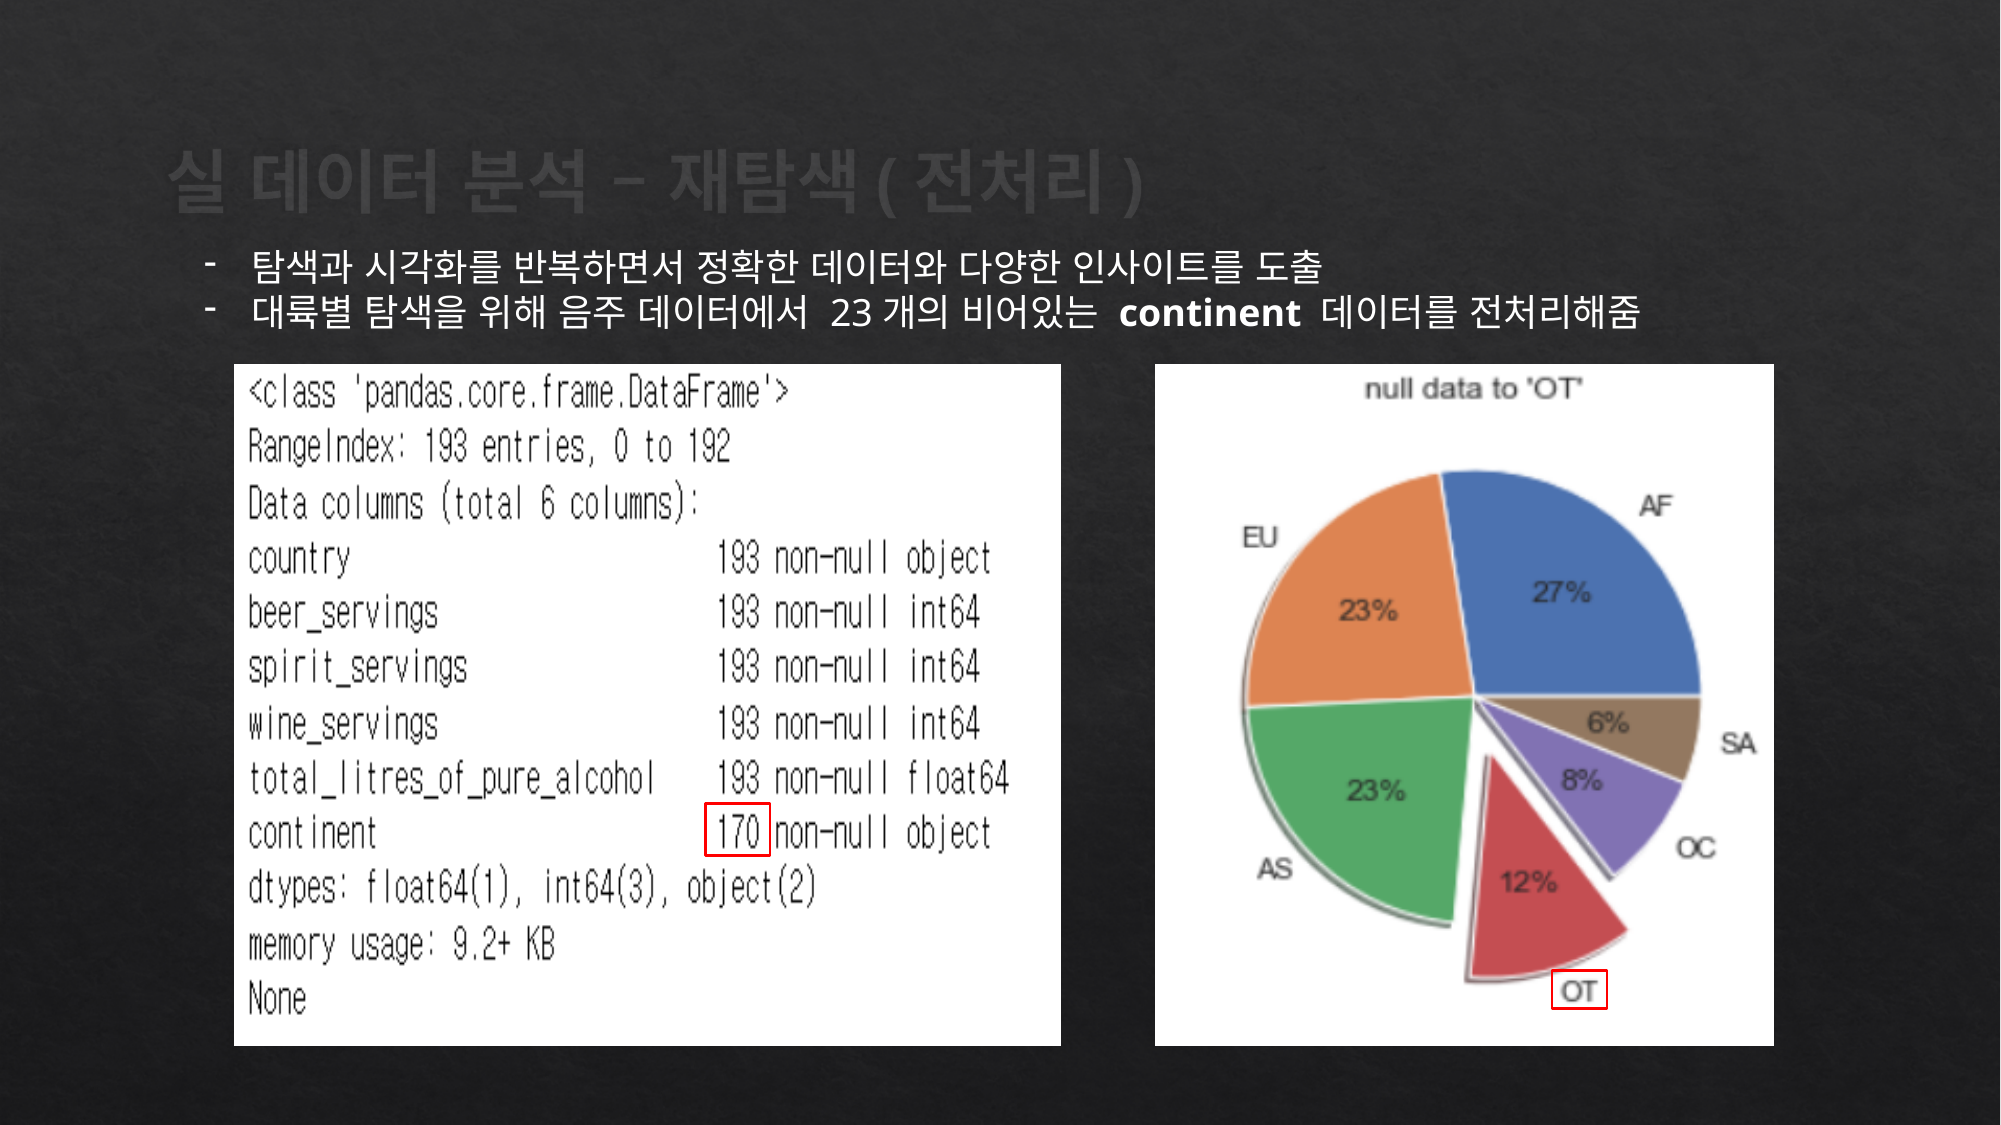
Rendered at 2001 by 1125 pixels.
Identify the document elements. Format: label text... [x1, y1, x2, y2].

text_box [1155, 364, 1774, 1046]
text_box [233, 364, 1061, 1046]
text_box 탐색과 시각화를 반복하면서 정확한 데이터와 다양한 인사이트를 도출 대륙별 탐색을 위해 음주 데이터에서 23개의 비어있는 continent 데이터를 전처리해줌 [189, 236, 1657, 342]
title 실 데이터 분석 – 재탐색(전처리) [150, 99, 1349, 260]
